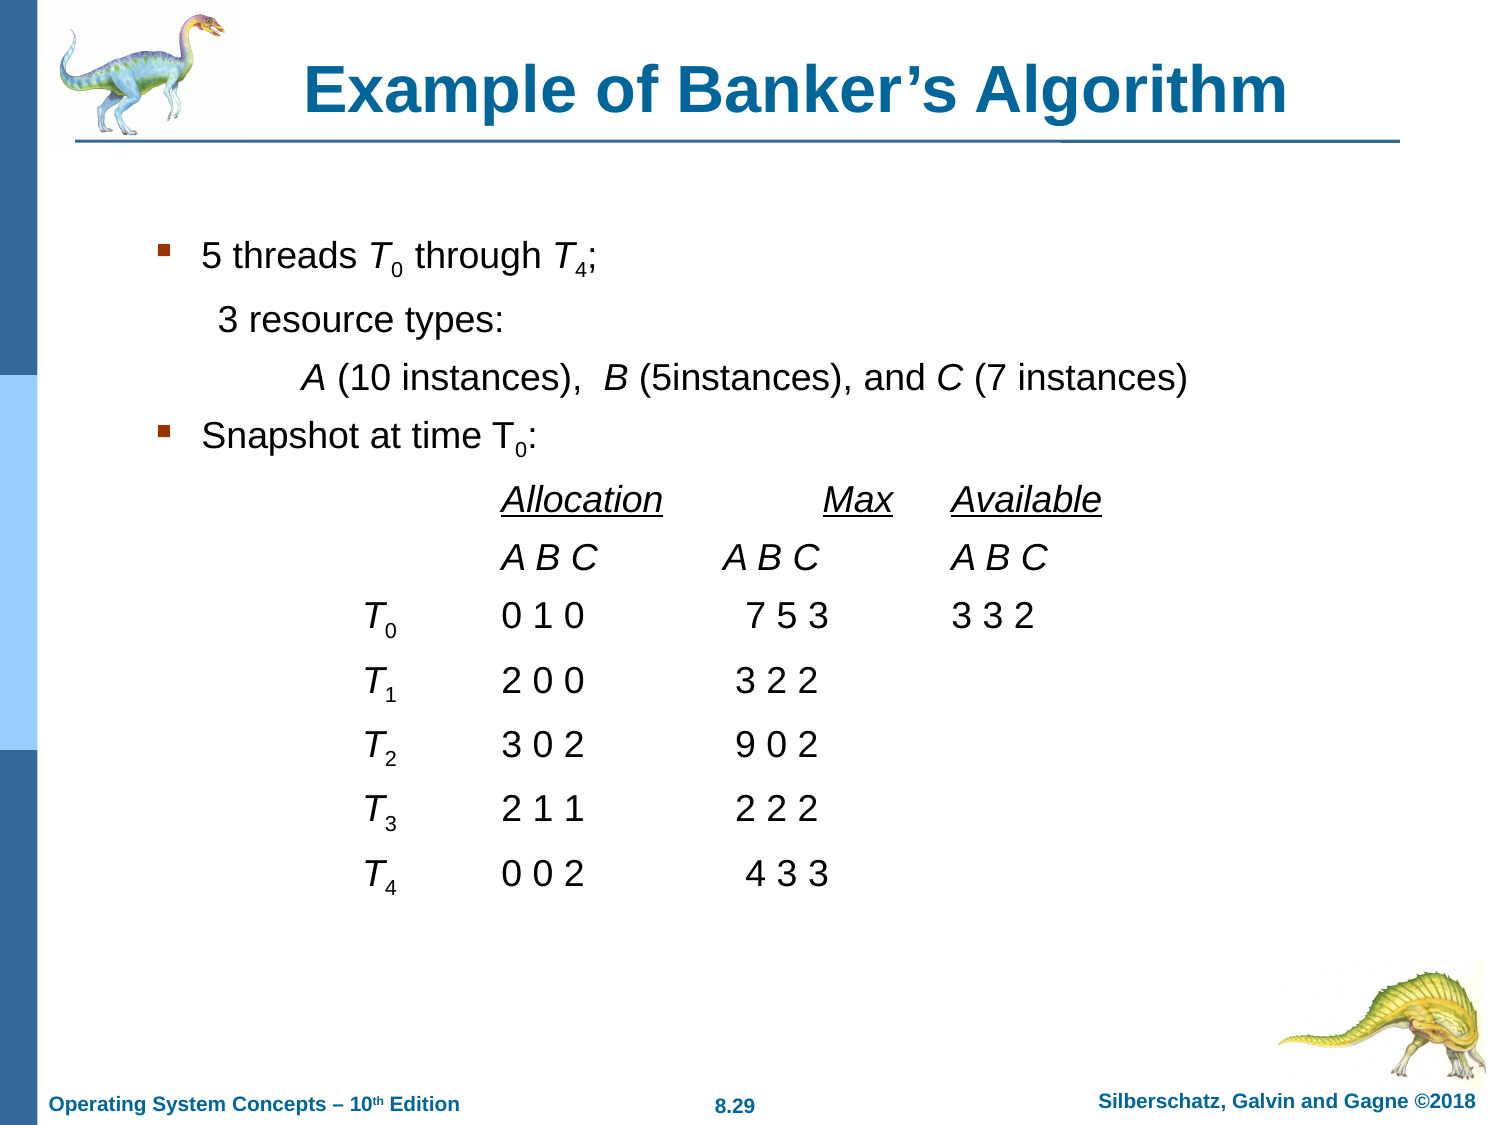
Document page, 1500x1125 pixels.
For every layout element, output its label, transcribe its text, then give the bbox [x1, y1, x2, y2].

picture [46, 0, 243, 149]
picture [1415, 1093, 1423, 1098]
list 5 threads T0 through T4; 3 resource types: A (10 instances), B (5instances), and C (7 instances) Snapshot at time T0: Allocation Max Available A B C A B C A B C T0 0 1 0 7 5 3 3 3 2 T1 2 0 0 3 2 2 T2 3 0 2 9 0 2 T3 2 1 1 2 2 2 T4 0 0 2 4 3 3 [139, 223, 1440, 968]
title Example of Banker’s Algorithm [167, 38, 1425, 134]
picture [1275, 959, 1486, 1090]
